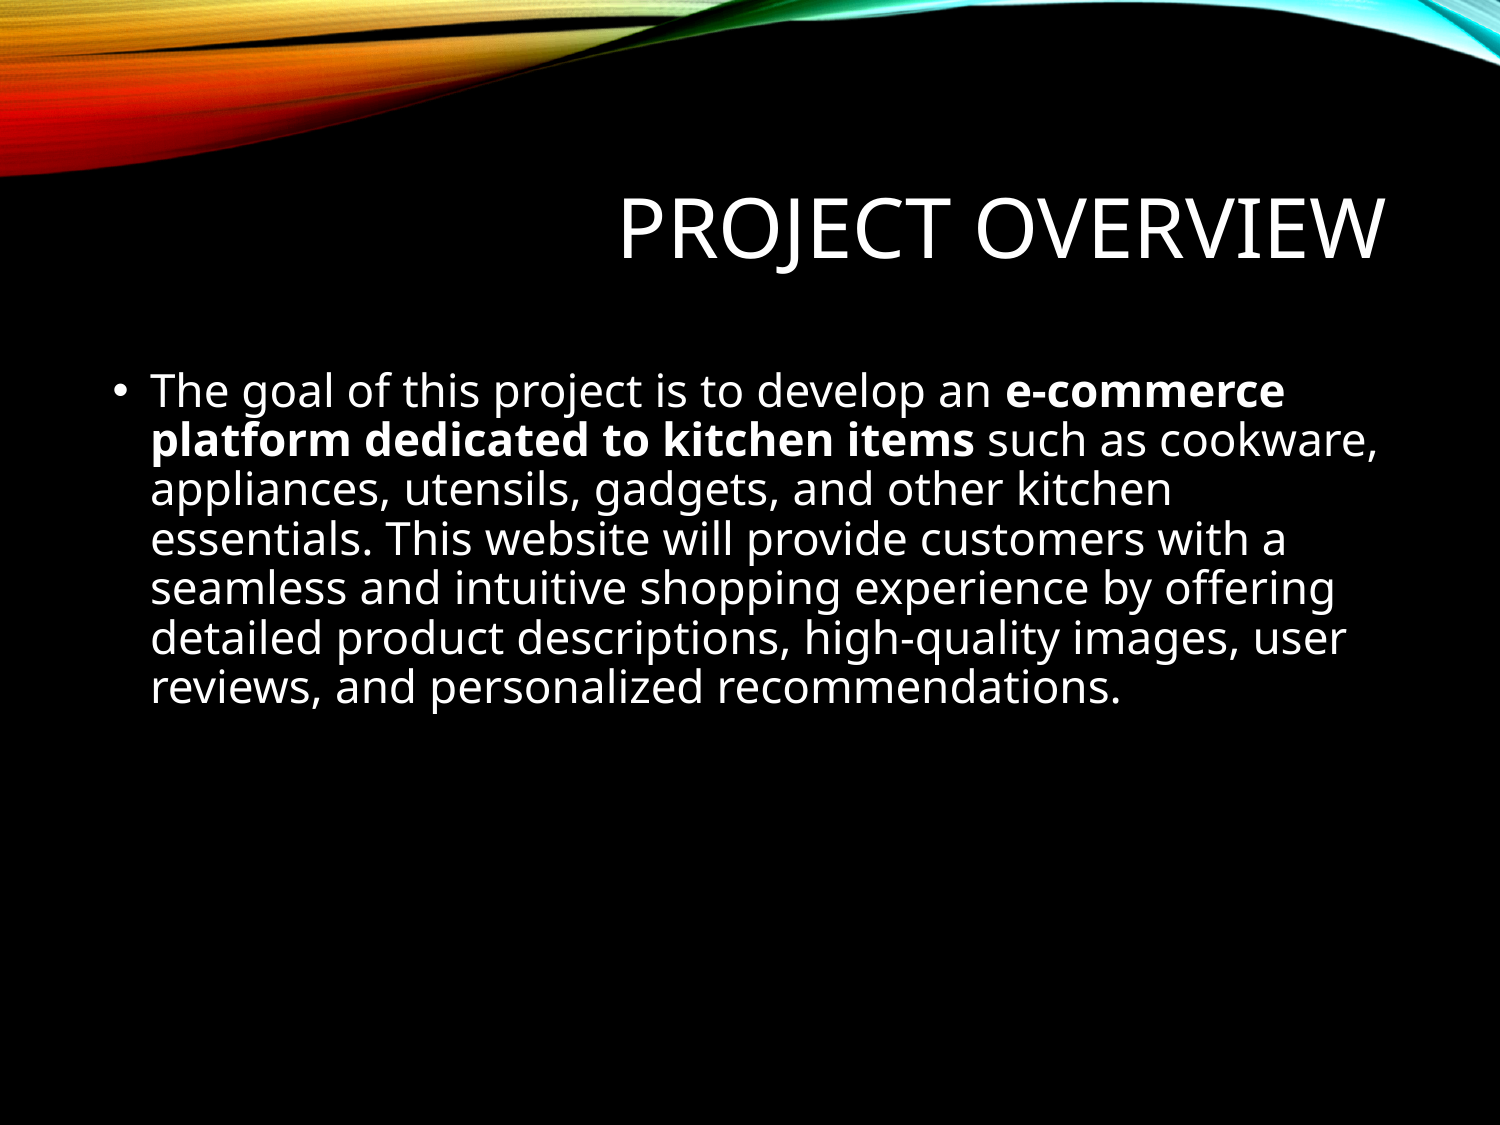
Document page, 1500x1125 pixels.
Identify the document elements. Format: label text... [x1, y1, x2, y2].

title Project Overview [356, 125, 1403, 338]
picture [0, 0, 1500, 178]
list The goal of this project is to develop an e-commerce platform dedicated to kitchen items such as cookware, appliances, utensils, gadgets, and other kitchen essentials. This website will provide customers with a seamless and intuitive shopping experience by offering detailed product descriptions, high-quality images, user reviews, and personalized recommendations. [97, 360, 1403, 1028]
